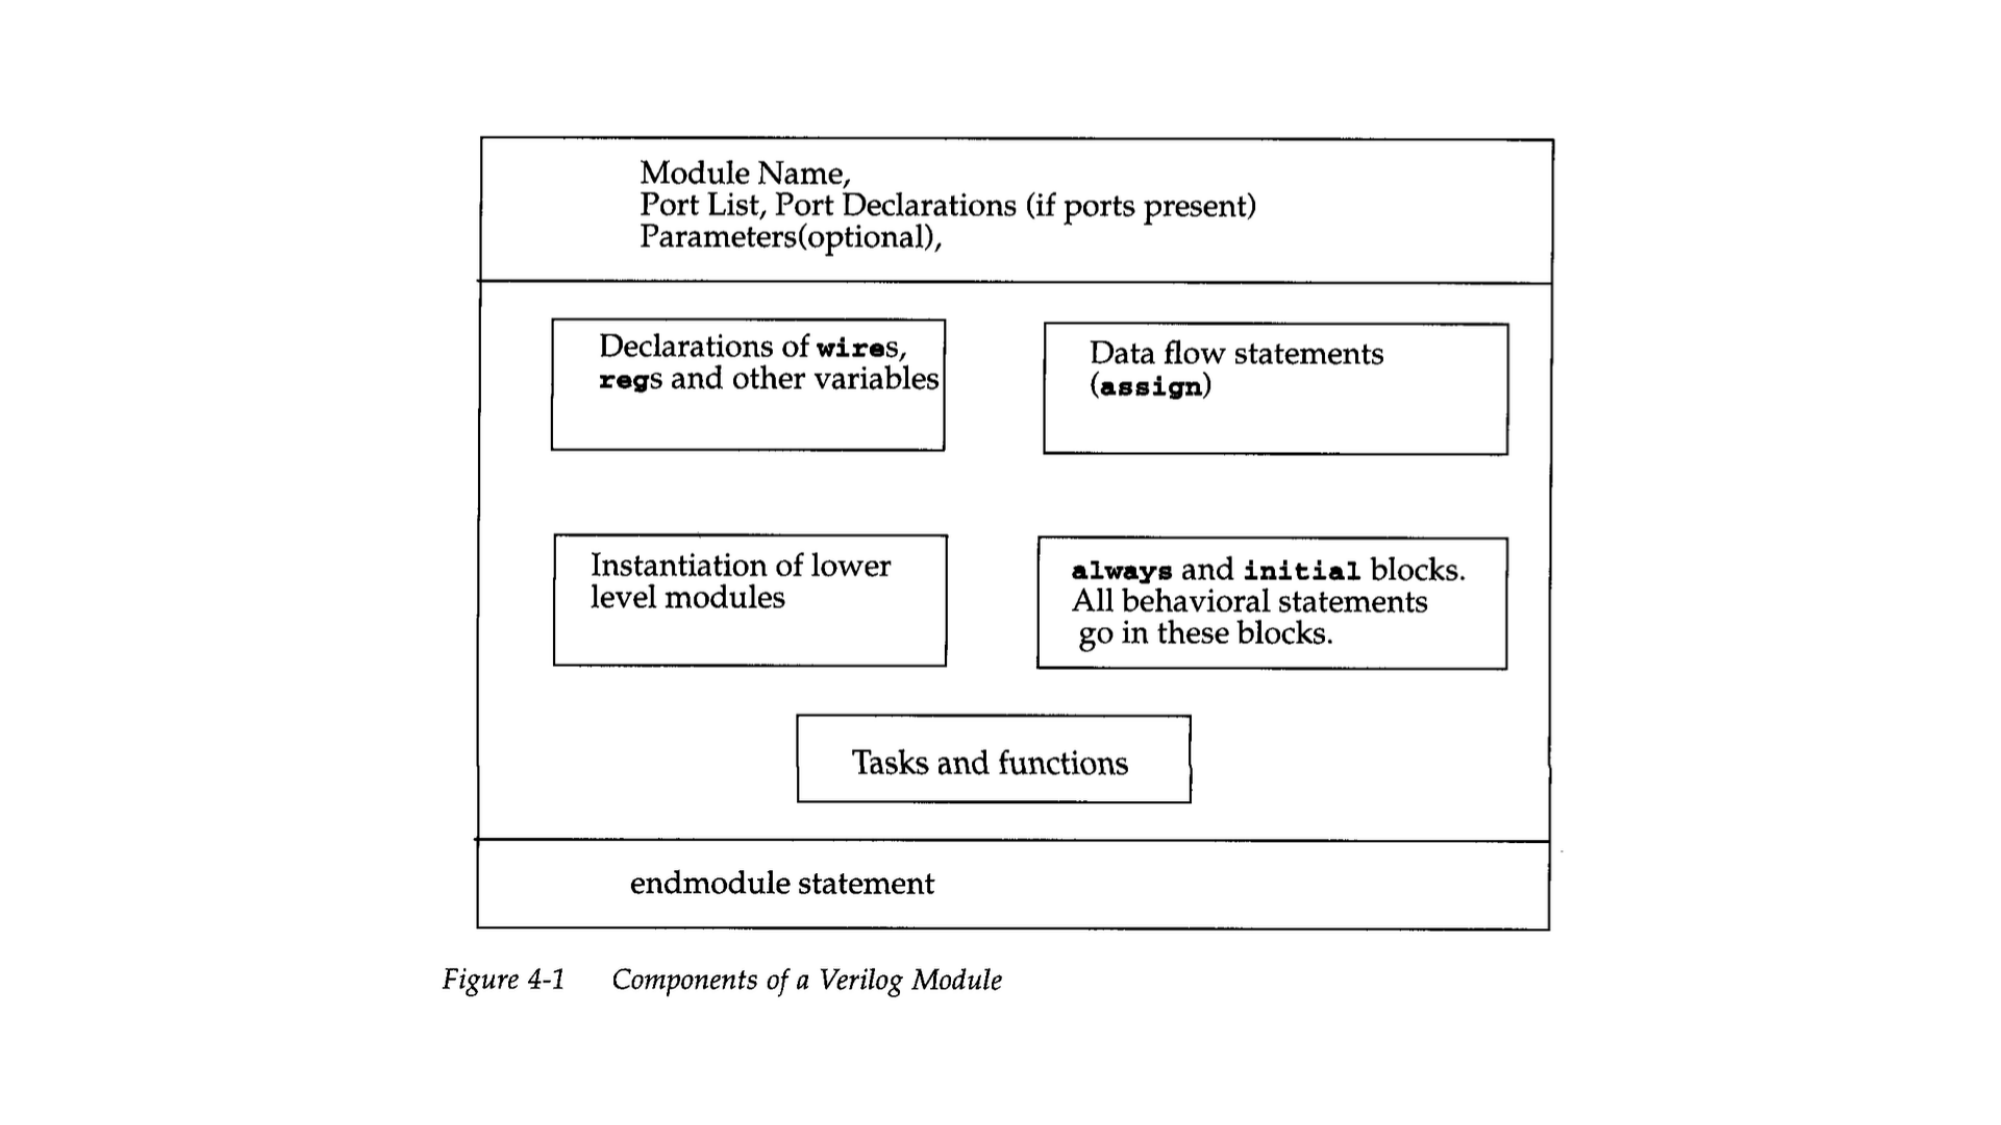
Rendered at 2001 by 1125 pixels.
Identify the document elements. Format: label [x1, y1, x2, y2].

picture [427, 112, 1573, 1013]
